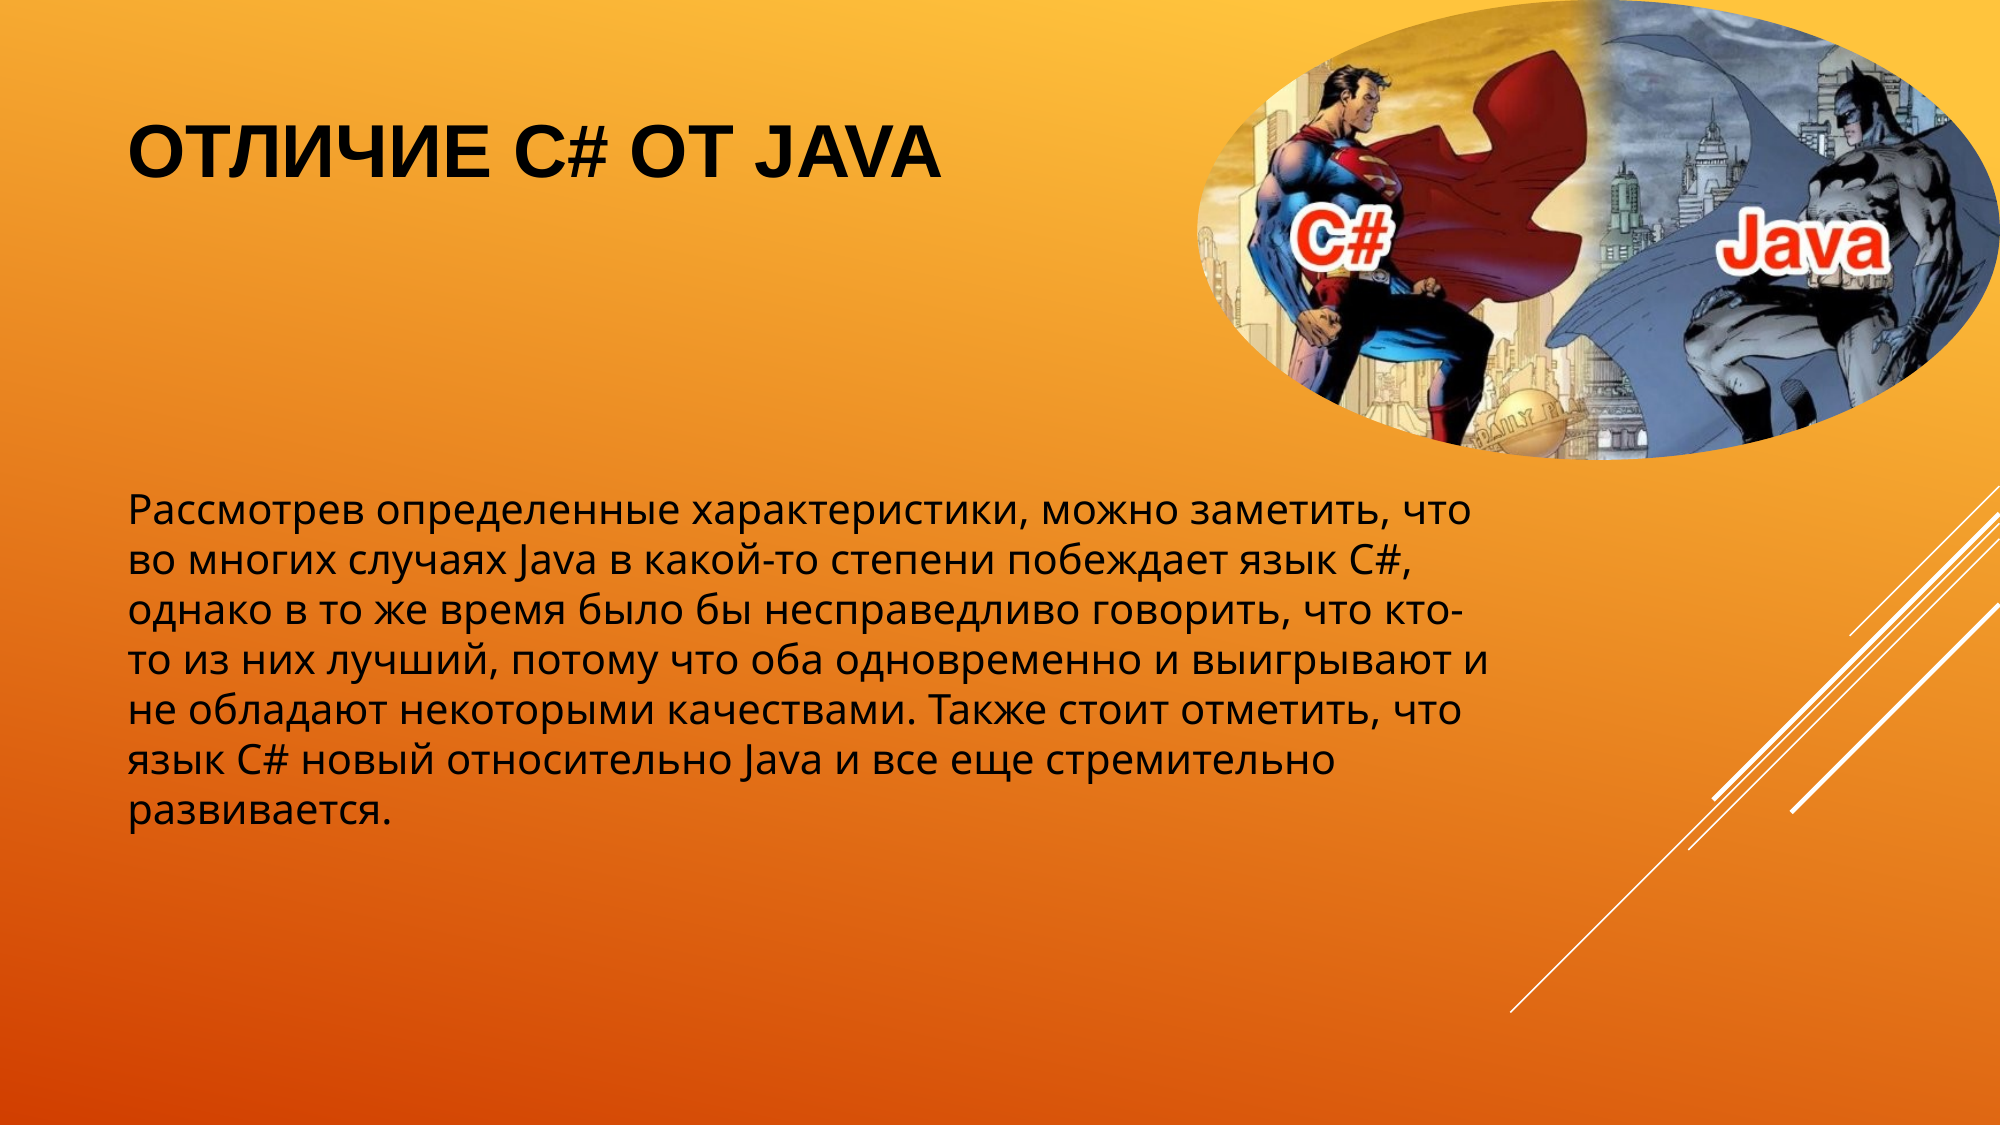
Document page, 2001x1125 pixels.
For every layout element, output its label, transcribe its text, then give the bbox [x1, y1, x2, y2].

title ОТЛИЧИЕ C# ОТ JAVA [112, 65, 1192, 230]
list Рассмотрев определенные характеристики, можно заметить, что во многих случаях Java в какой-то степени побеждает язык C#, однако в то же время было бы несправедливо говорить, что кто-то из них лучший, потому что оба одновременно и выигрывают и не обладают некоторыми качествами. Также стоит отметить, что язык С# новый относительно Java и все еще стремительно развивается. [112, 230, 1513, 1086]
picture [1197, 0, 2000, 461]
